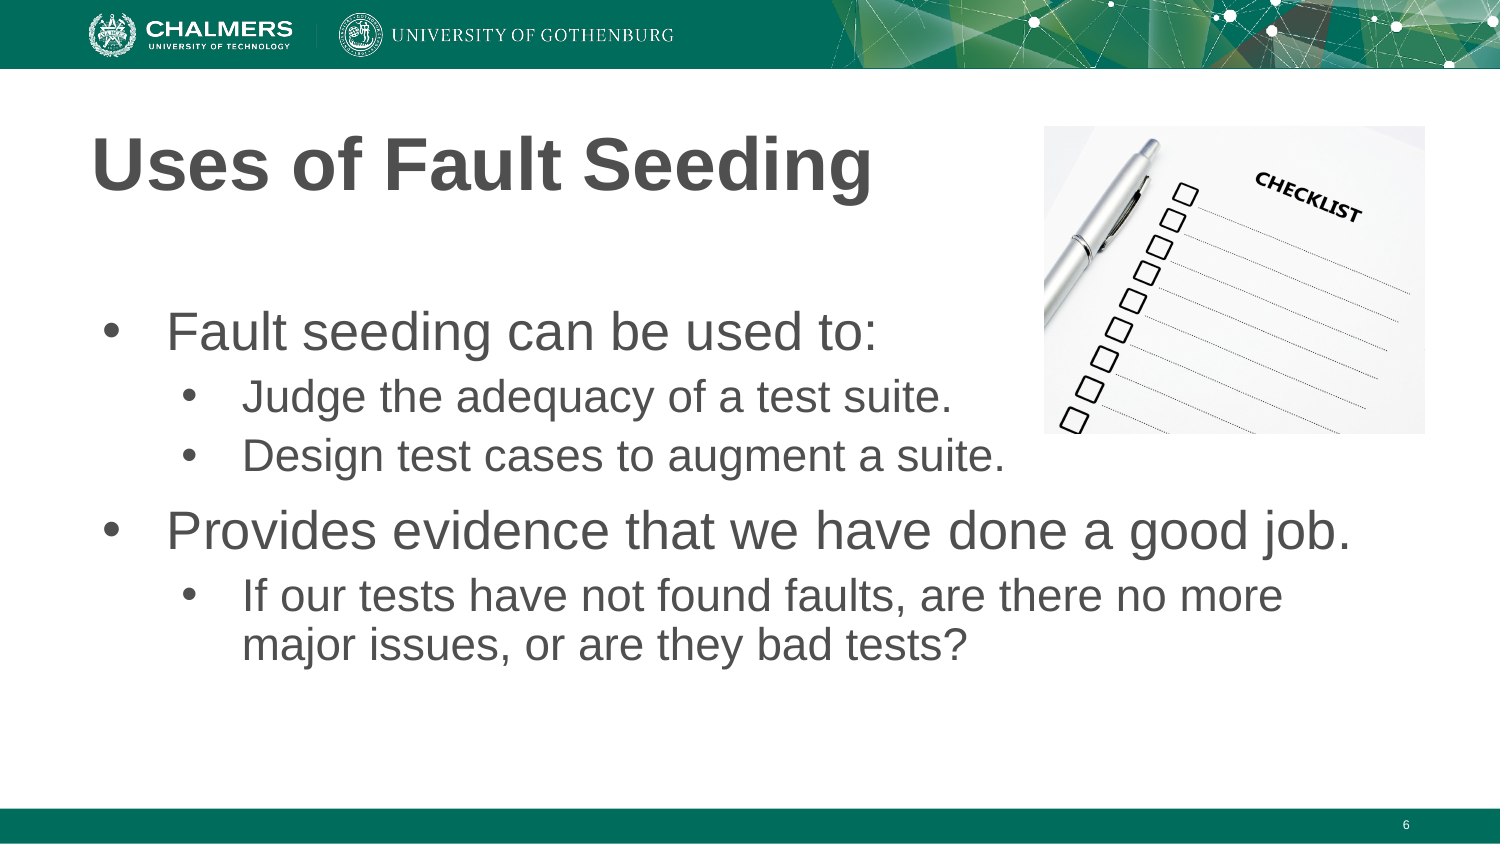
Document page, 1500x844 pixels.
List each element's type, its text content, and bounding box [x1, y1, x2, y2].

list Fault seeding can be used to: Judge the adequacy of a test suite. Design test cases to augment a suite. Provides evidence that we have done a good job. If our tests have not found faults, are there no more major issues, or are they bad tests? [76, 210, 1425, 782]
slide_number ‹#› [1074, 809, 1425, 844]
picture [1044, 126, 1426, 434]
title Uses of Fault Seeding [76, 100, 1425, 210]
picture [759, 0, 1500, 68]
picture [64, 0, 696, 85]
